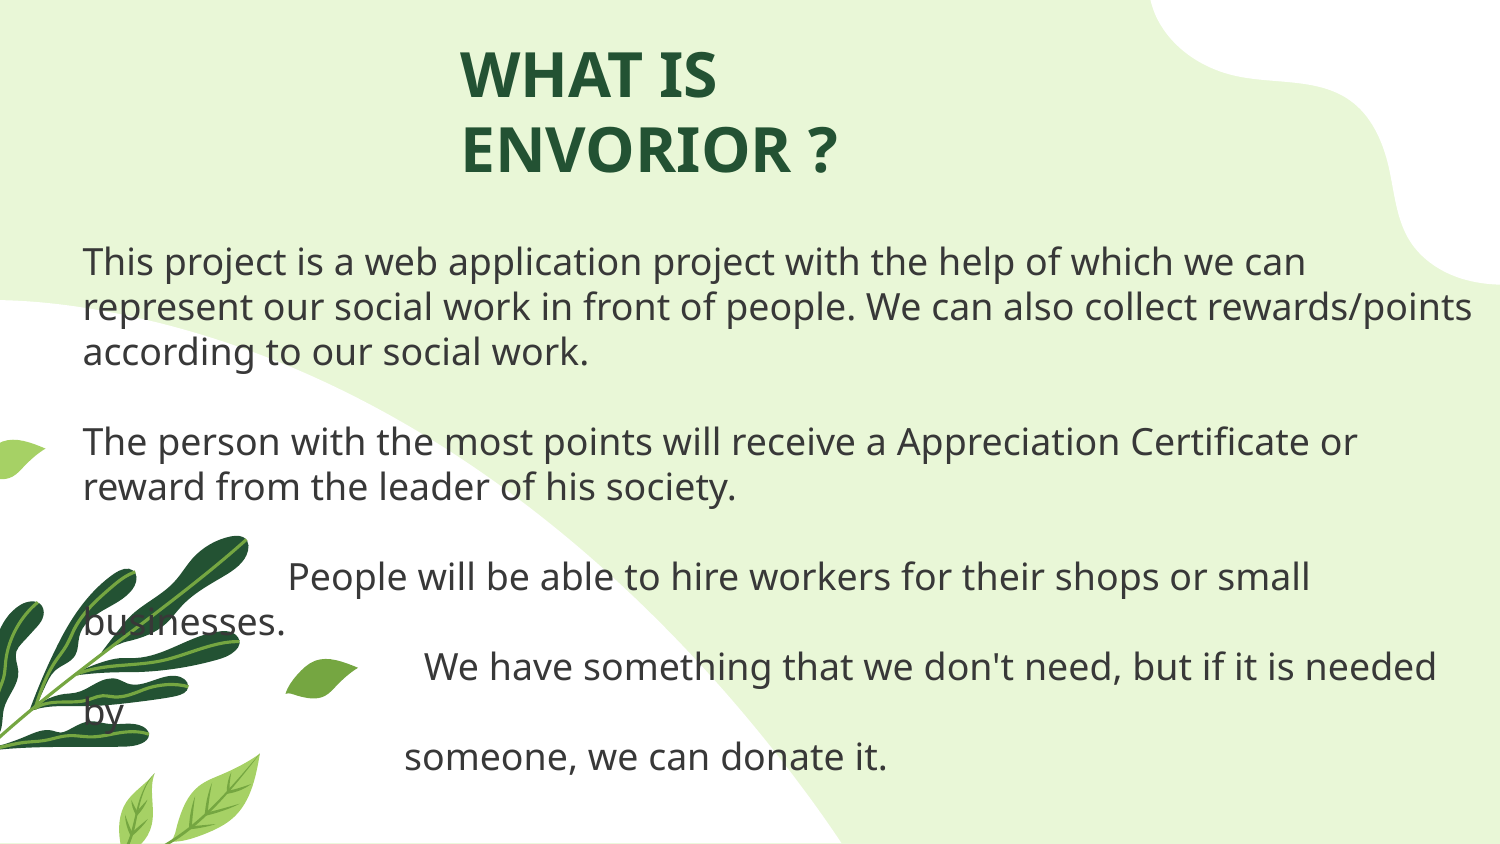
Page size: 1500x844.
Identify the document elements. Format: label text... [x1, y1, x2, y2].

subtitle This project is a web application project with the help of which we can represent our social work in front of people. We can also collect rewards/points according to our social work. The person with the most points will receive a Appreciation Certificate or reward from the leader of his society. People will be able to hire workers for their shops or small businesses. We have something that we don't need, but if it is needed by someone, we can donate it. [67, 222, 1500, 769]
text_box [285, 658, 359, 699]
title WHAT IS ENVORIOR ? [445, 93, 944, 200]
